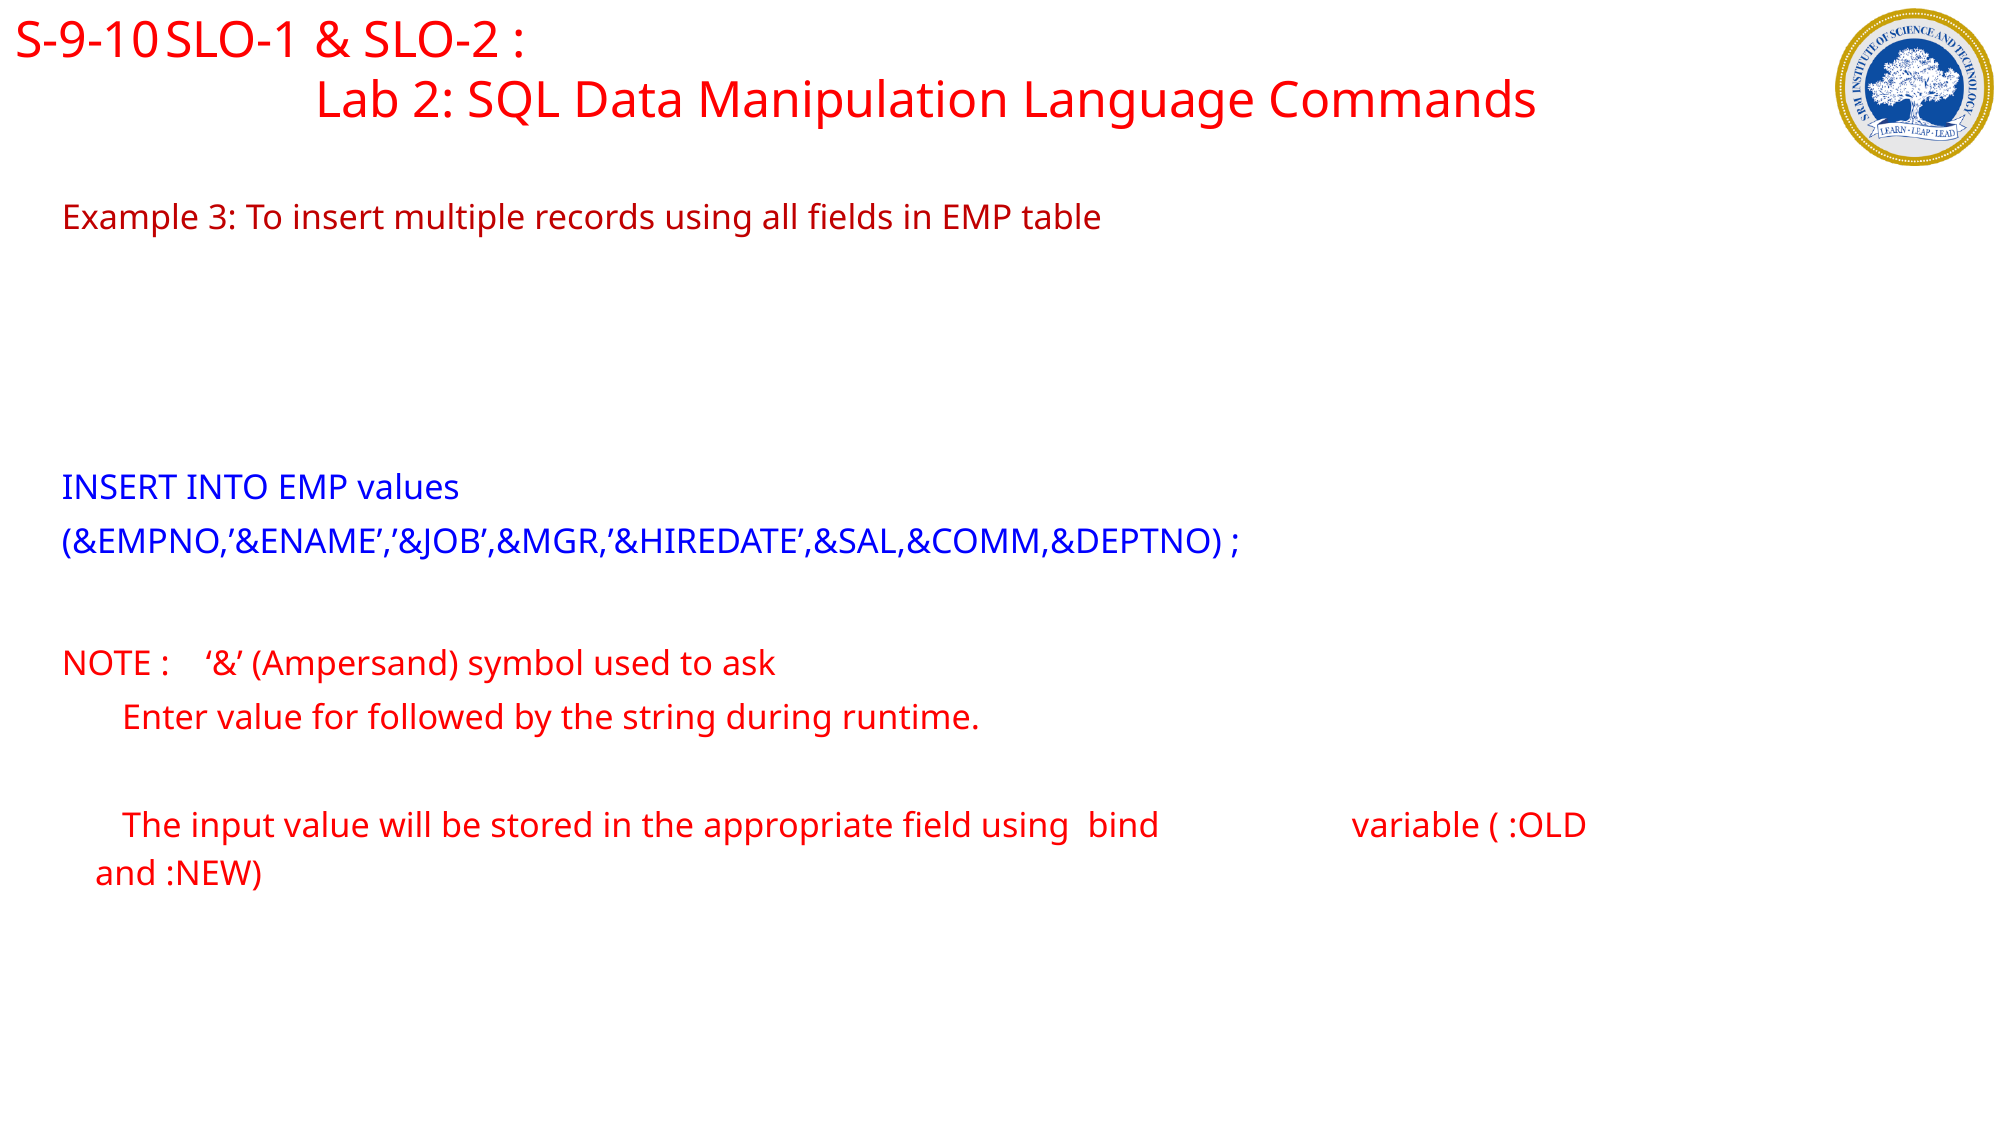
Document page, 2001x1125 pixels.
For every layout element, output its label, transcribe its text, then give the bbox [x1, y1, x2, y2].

text_box S-9-10 SLO-1 & SLO-2 : Lab 2: SQL Data Manipulation Language Commands [0, 0, 1806, 135]
list Example 3: To insert multiple records using all fields in EMP table INSERT INTO EMP values (&EMPNO,’&ENAME’,’&JOB’,&MGR,’&HIREDATE’,&SAL,&COMM,&DEPTNO) ; NOTE : ‘&’ (Ampersand) symbol used to ask Enter value for followed by the string during runtime. The input value will be stored in the appropriate field using bind variable ( :OLD and :NEW) [46, 192, 1772, 907]
picture [1835, 8, 1994, 166]
